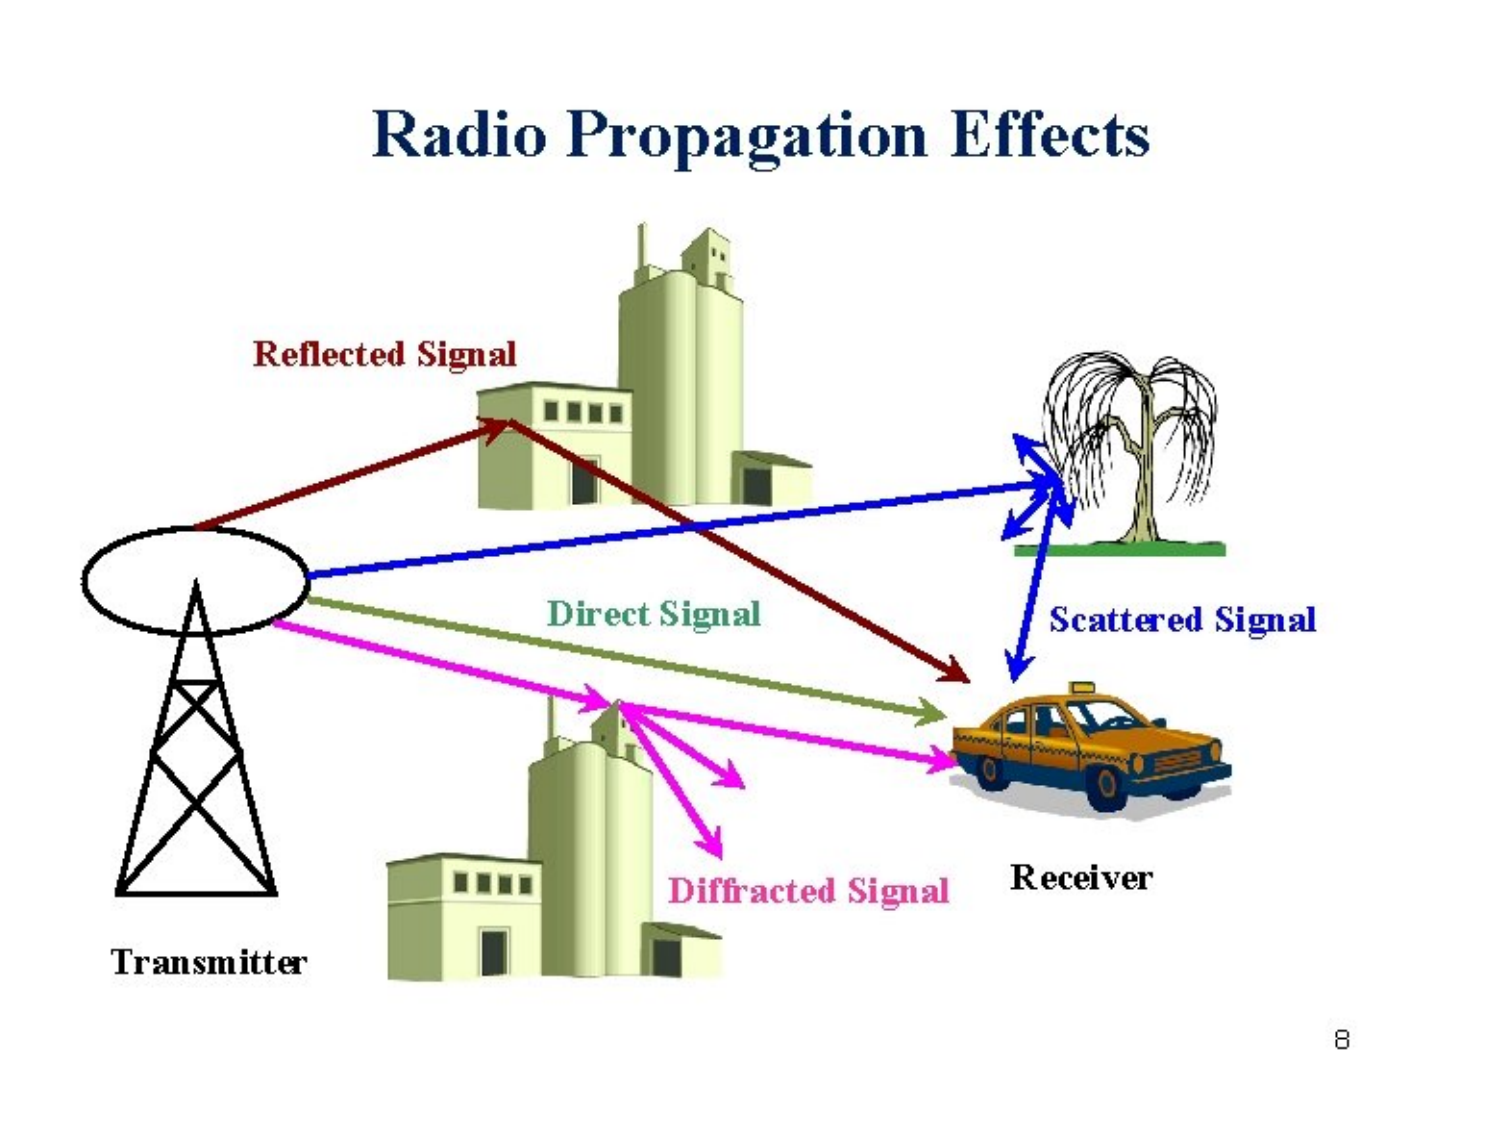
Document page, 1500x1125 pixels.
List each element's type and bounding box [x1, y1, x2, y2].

picture [49, 49, 1434, 1088]
